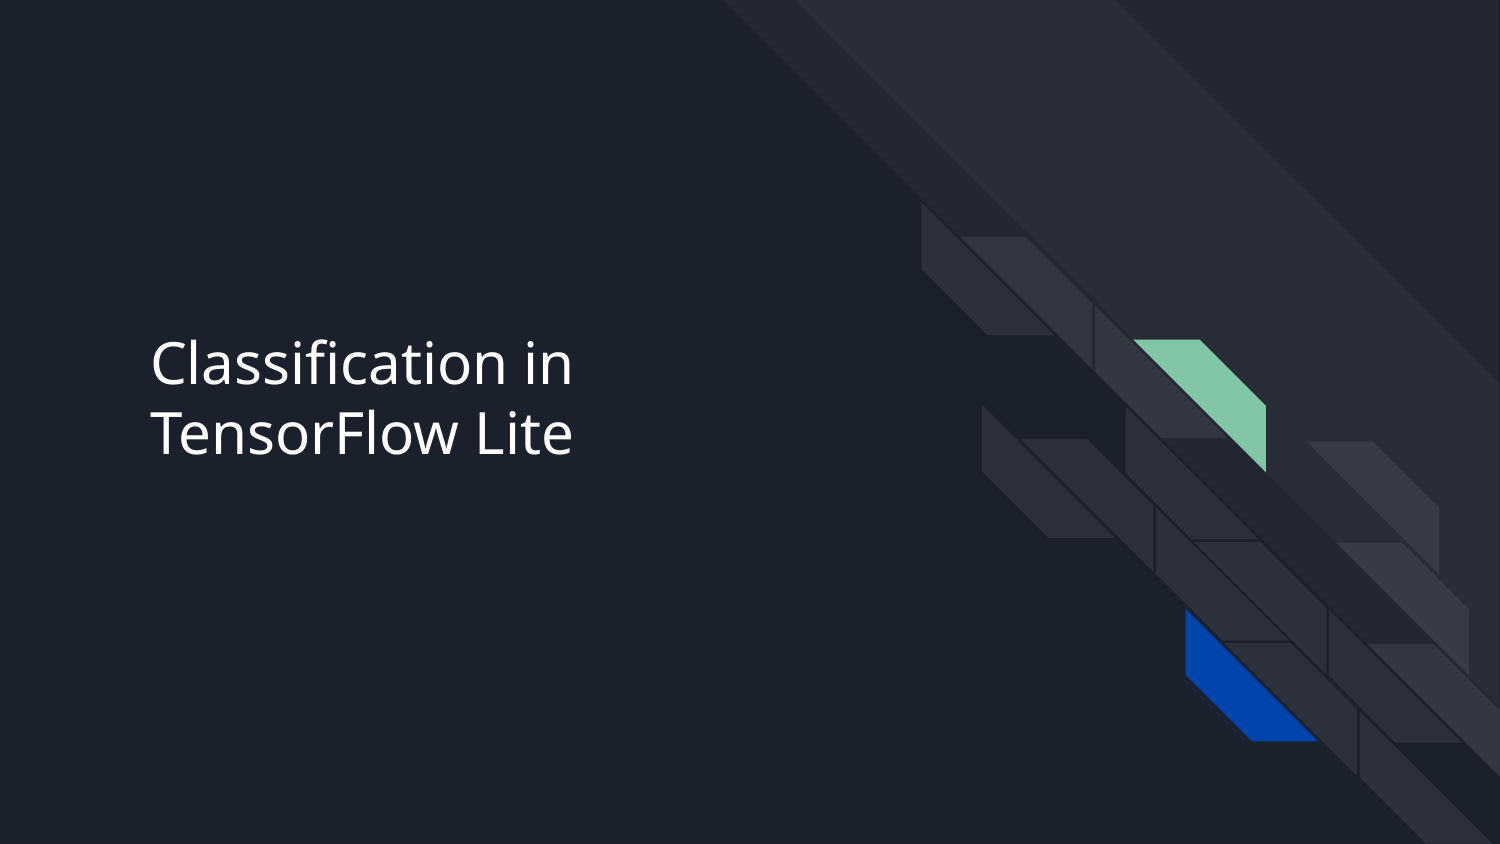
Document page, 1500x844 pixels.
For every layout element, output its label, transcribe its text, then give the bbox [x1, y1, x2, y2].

title Classification in TensorFlow Lite [135, 336, 888, 526]
